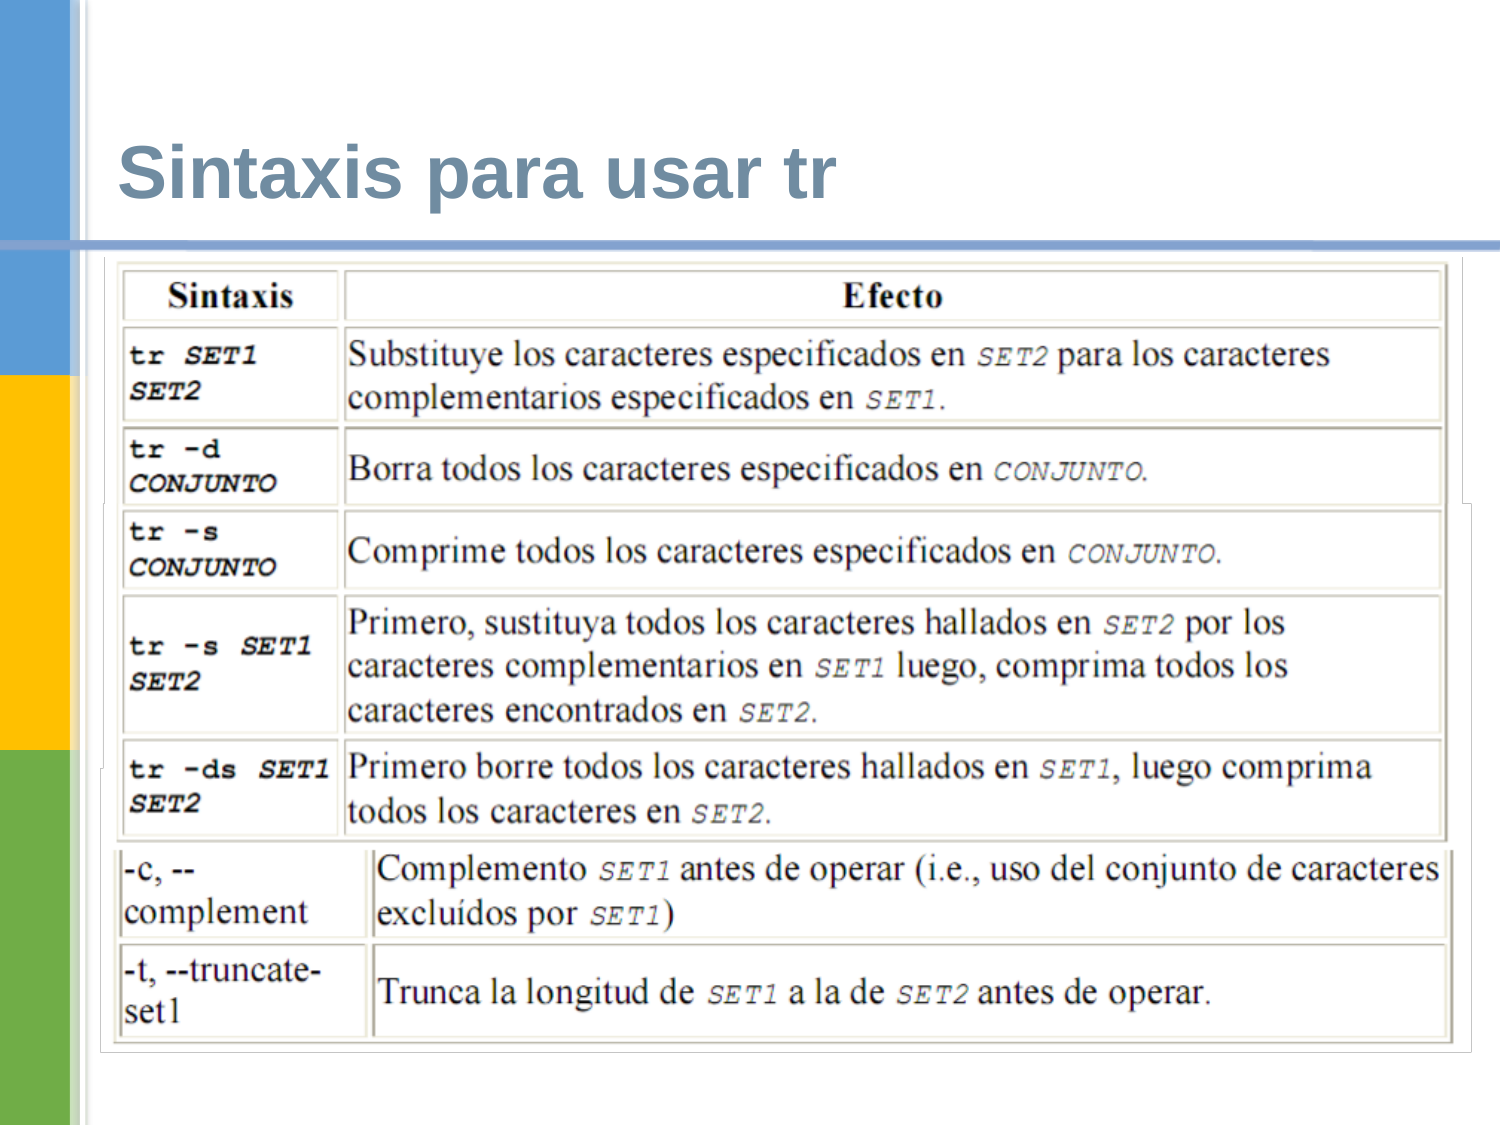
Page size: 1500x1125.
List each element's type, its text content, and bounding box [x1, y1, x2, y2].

text_box Sintaxis para usar tr [117, 72, 1440, 216]
picture [0, 239, 1500, 253]
picture [98, 257, 1473, 1055]
